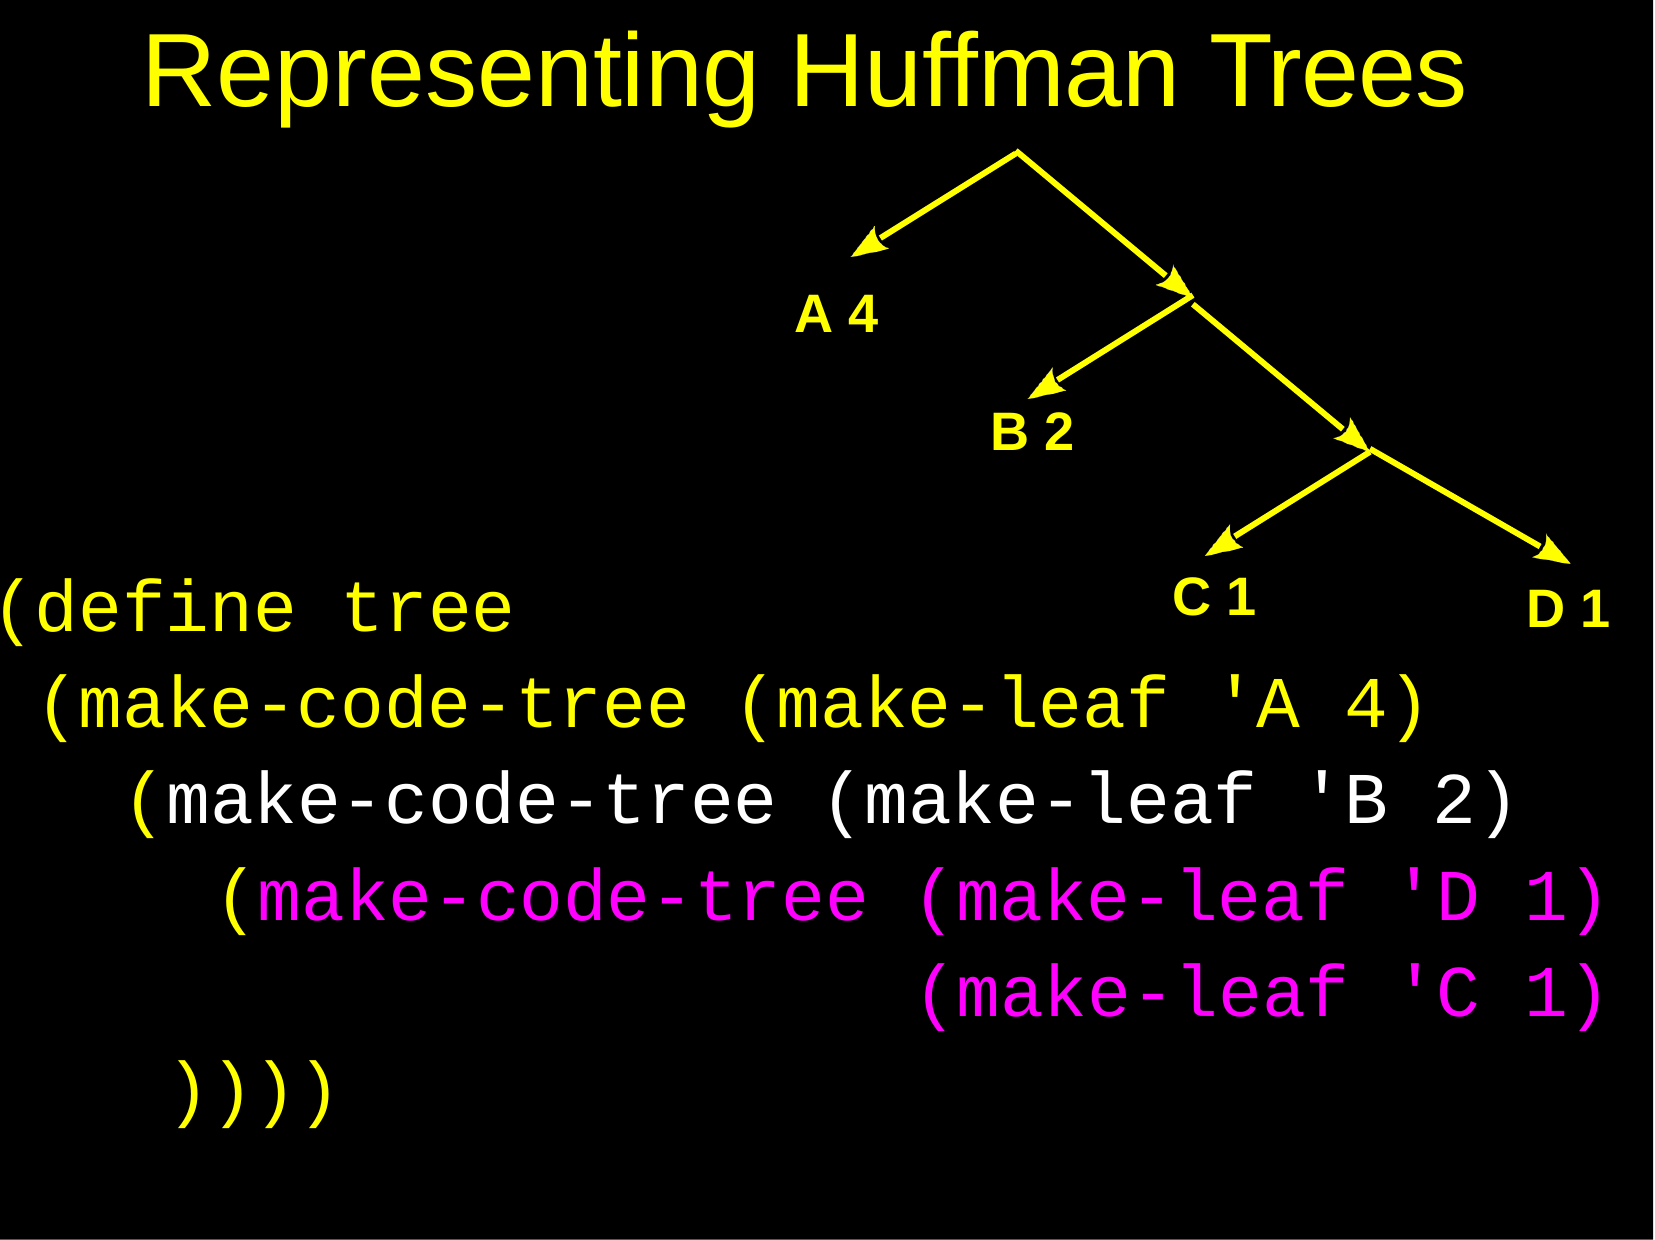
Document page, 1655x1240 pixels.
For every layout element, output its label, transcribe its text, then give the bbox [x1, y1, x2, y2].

title Representing Huffman Trees [139, 0, 1475, 210]
text_box [1155, 264, 1193, 299]
text_box D 1 [1524, 571, 1613, 639]
text_box C 1 [1170, 559, 1259, 627]
text_box [1204, 524, 1244, 556]
text_box (define tree [0, 556, 519, 646]
text_box [850, 226, 889, 257]
text_box A 4 B 2 [792, 276, 1076, 462]
text_box [1532, 533, 1571, 564]
text_box (make-code-tree (make-leaf 'A 4) (make-code-tree (make-leaf 'B 2) (make-code-tree (make-leaf 'D 1) (make-leaf 'C 1) )))) [33, 643, 1613, 1128]
text_box [1333, 417, 1370, 452]
